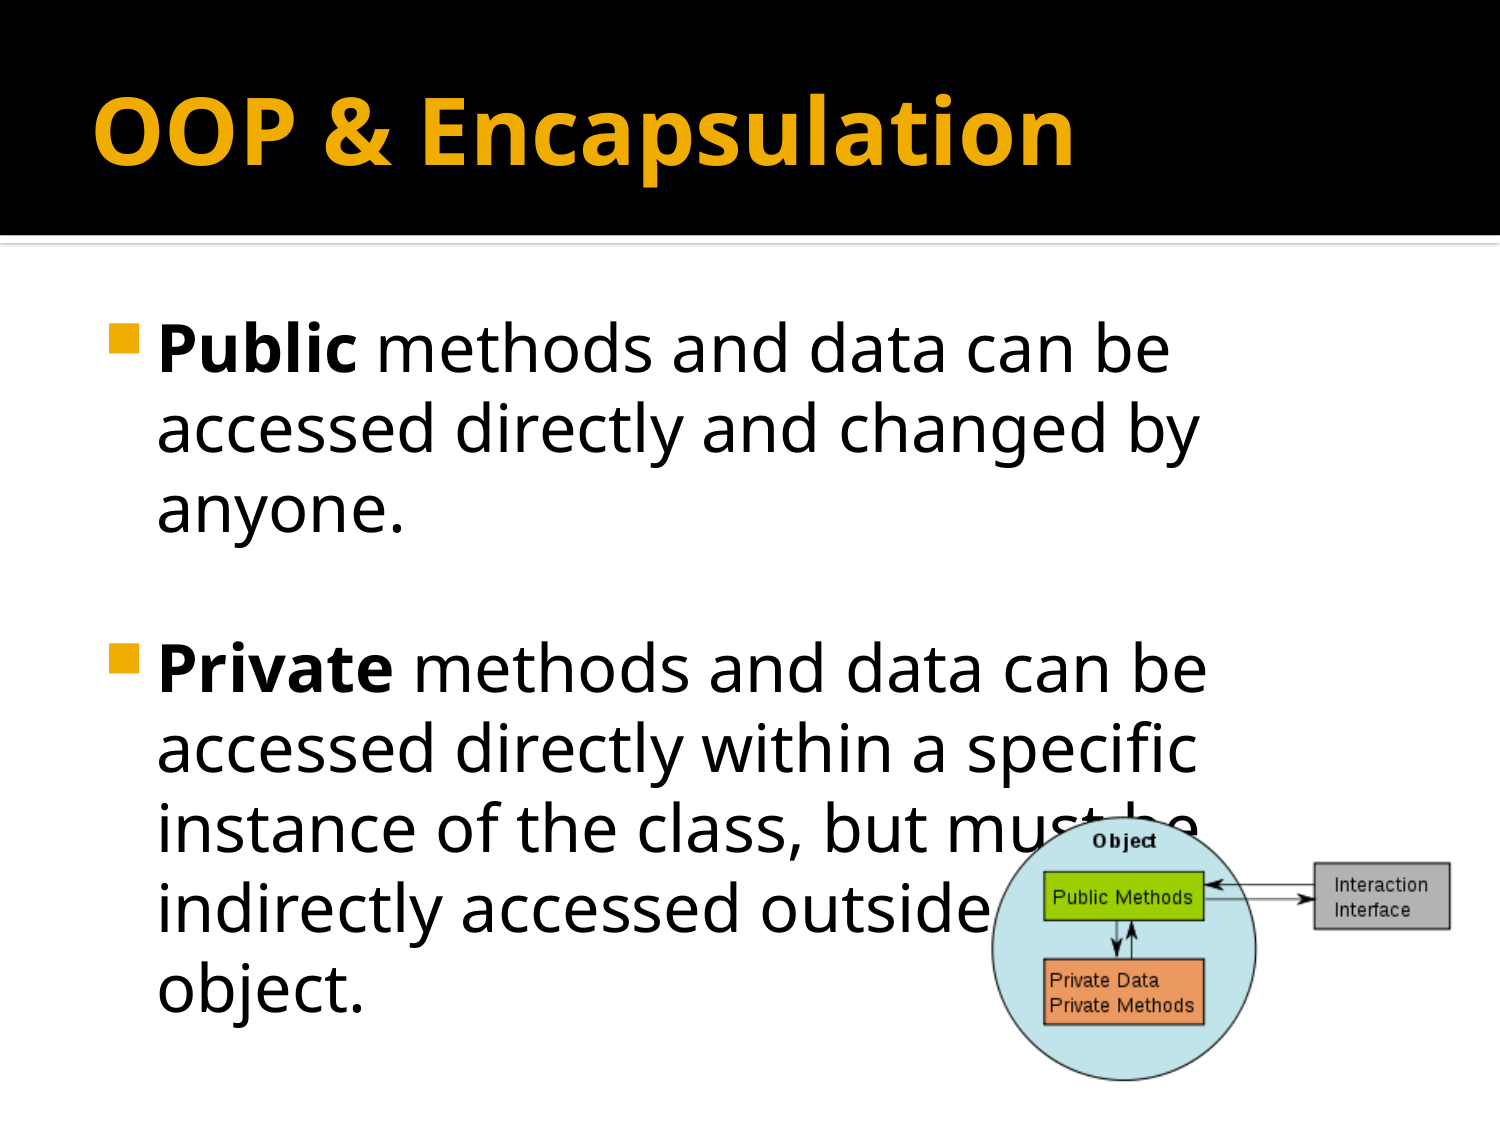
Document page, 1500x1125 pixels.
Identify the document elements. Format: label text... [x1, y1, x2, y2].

title OOP & Encapsulation [75, 25, 1425, 231]
picture [987, 812, 1457, 1086]
list Public methods and data can be accessed directly and changed by anyone. Private methods and data can be accessed directly within a specific instance of the class, but must be indirectly accessed outside of the object. [75, 291, 1425, 1050]
